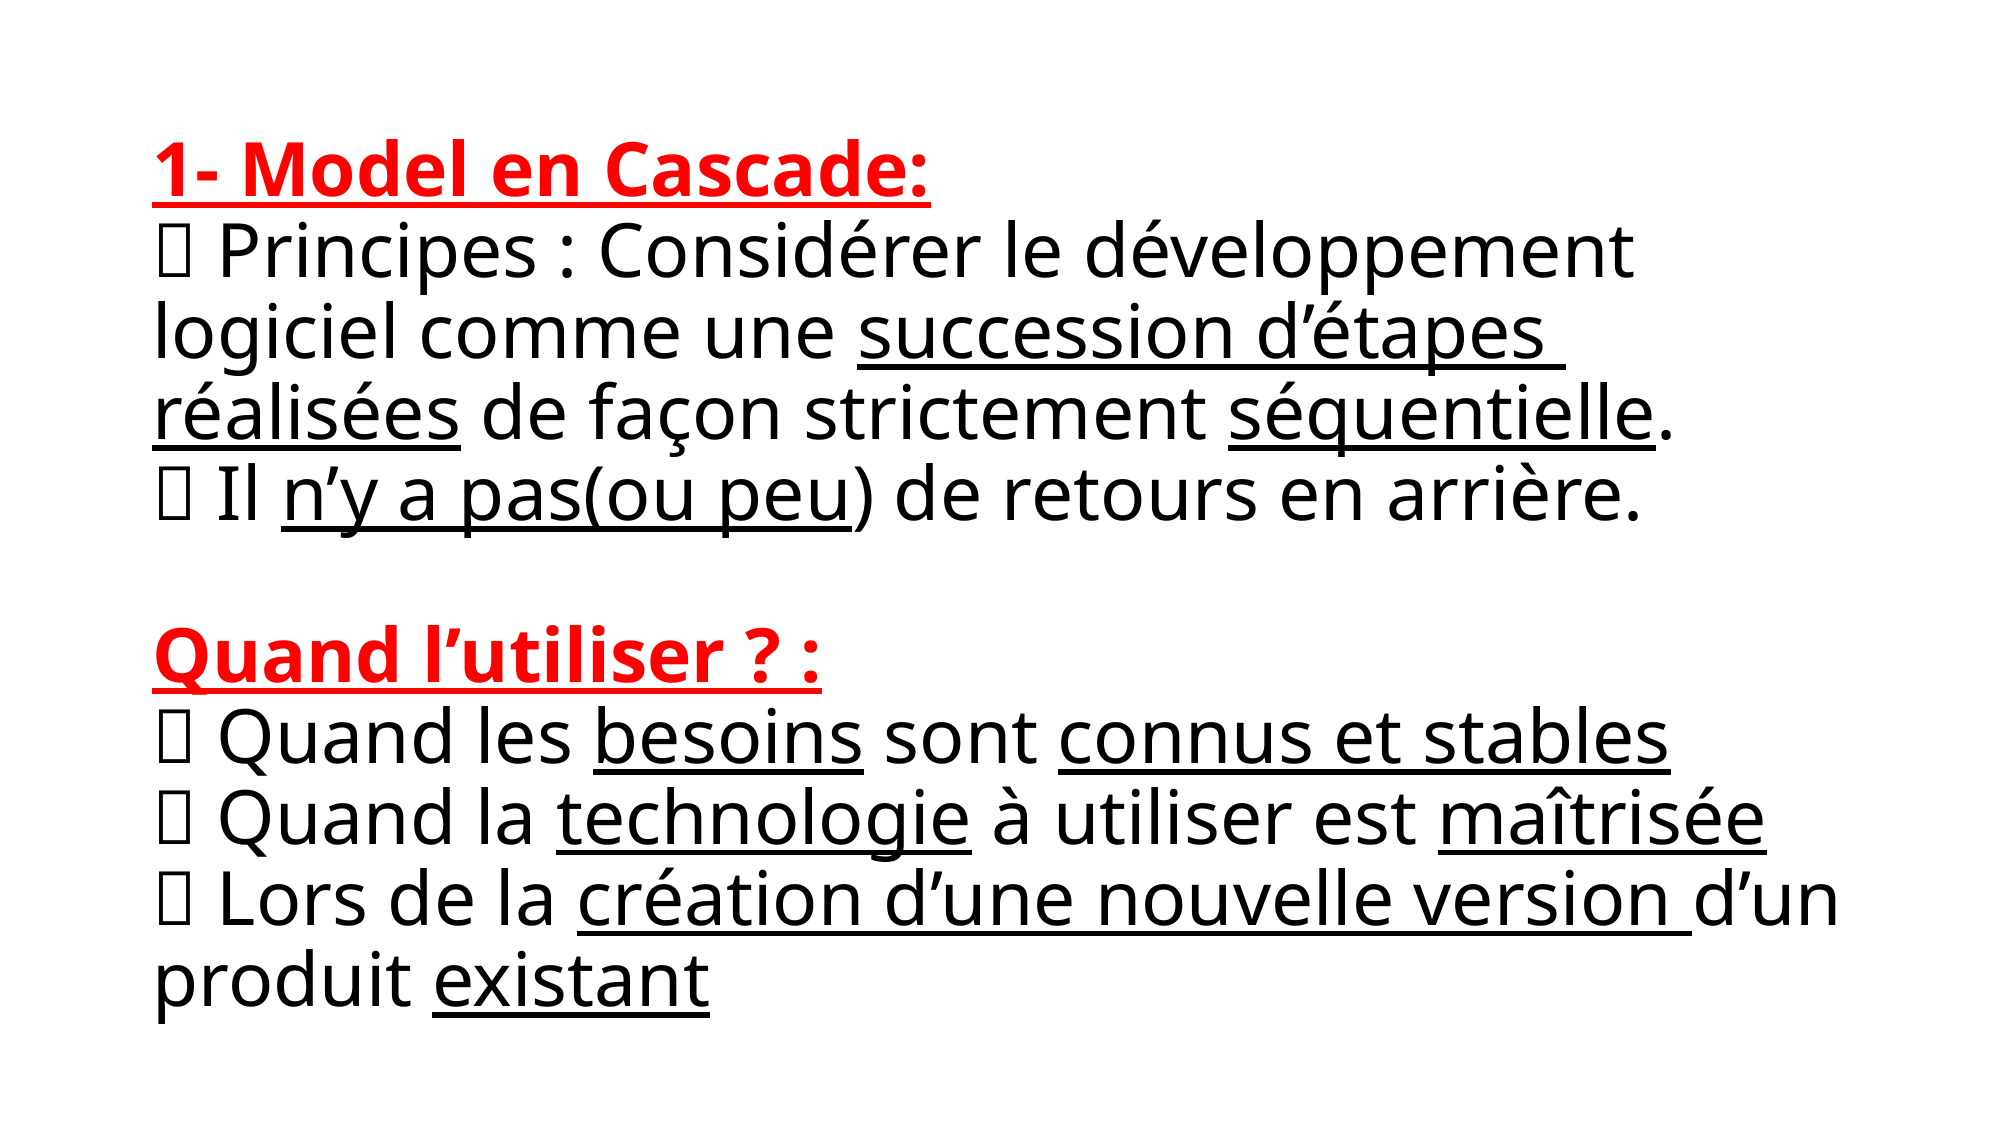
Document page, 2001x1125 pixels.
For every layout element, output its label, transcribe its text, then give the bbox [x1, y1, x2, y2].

title 1- Model en Cascade:  Principes : Considérer le développement logiciel comme une succession d’étapes réalisées de façon strictement séquentielle.  Il n’y a pas(ou peu) de retours en arrière. Quand l’utiliser ? :  Quand les besoins sont connus et stables  Quand la technologie à utiliser est maîtrisée  Lors de la création d’une nouvelle version d’un produit existant [137, 59, 1863, 1095]
